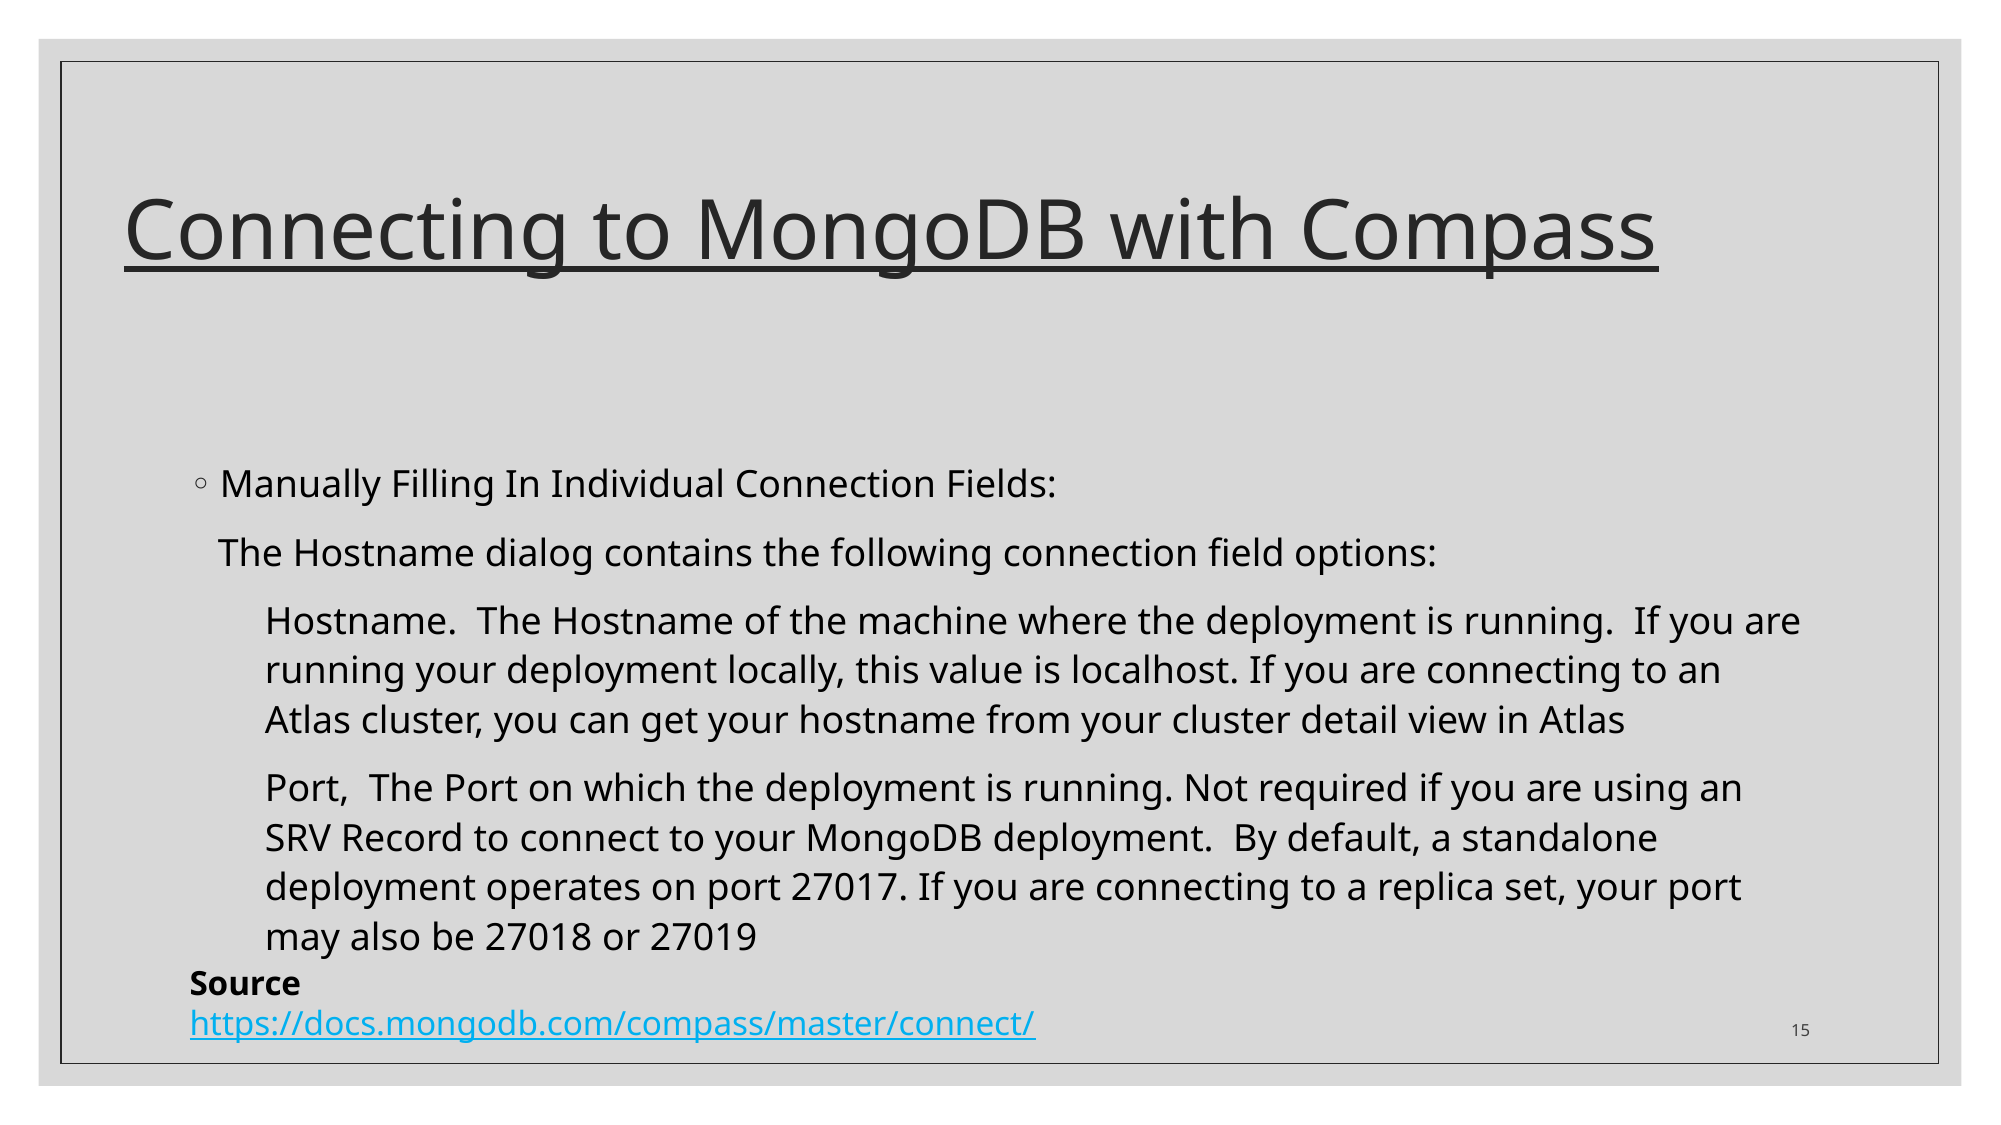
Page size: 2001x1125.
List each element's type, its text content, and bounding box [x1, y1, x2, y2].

text_box Source https://docs.mongodb.com/compass/master/connect/ [174, 954, 1825, 1055]
list Manually Filling In Individual Connection Fields: The Hostname dialog contains the following connection field options: Hostname. The Hostname of the machine where the deployment is running. If you are running your deployment locally, this value is localhost. If you are connecting to an Atlas cluster, you can get your hostname from your cluster detail view in Atlas Port, The Port on which the deployment is running. Not required if you are using an SRV Record to connect to your MongoDB deployment. By default, a standalone deployment operates on port 27017. If you are connecting to a replica set, your port may also be 27018 or 27019 [174, 448, 1825, 954]
slide_number 15 [1687, 990, 1825, 1050]
title Connecting to MongoDB with Compass [108, 120, 1894, 346]
